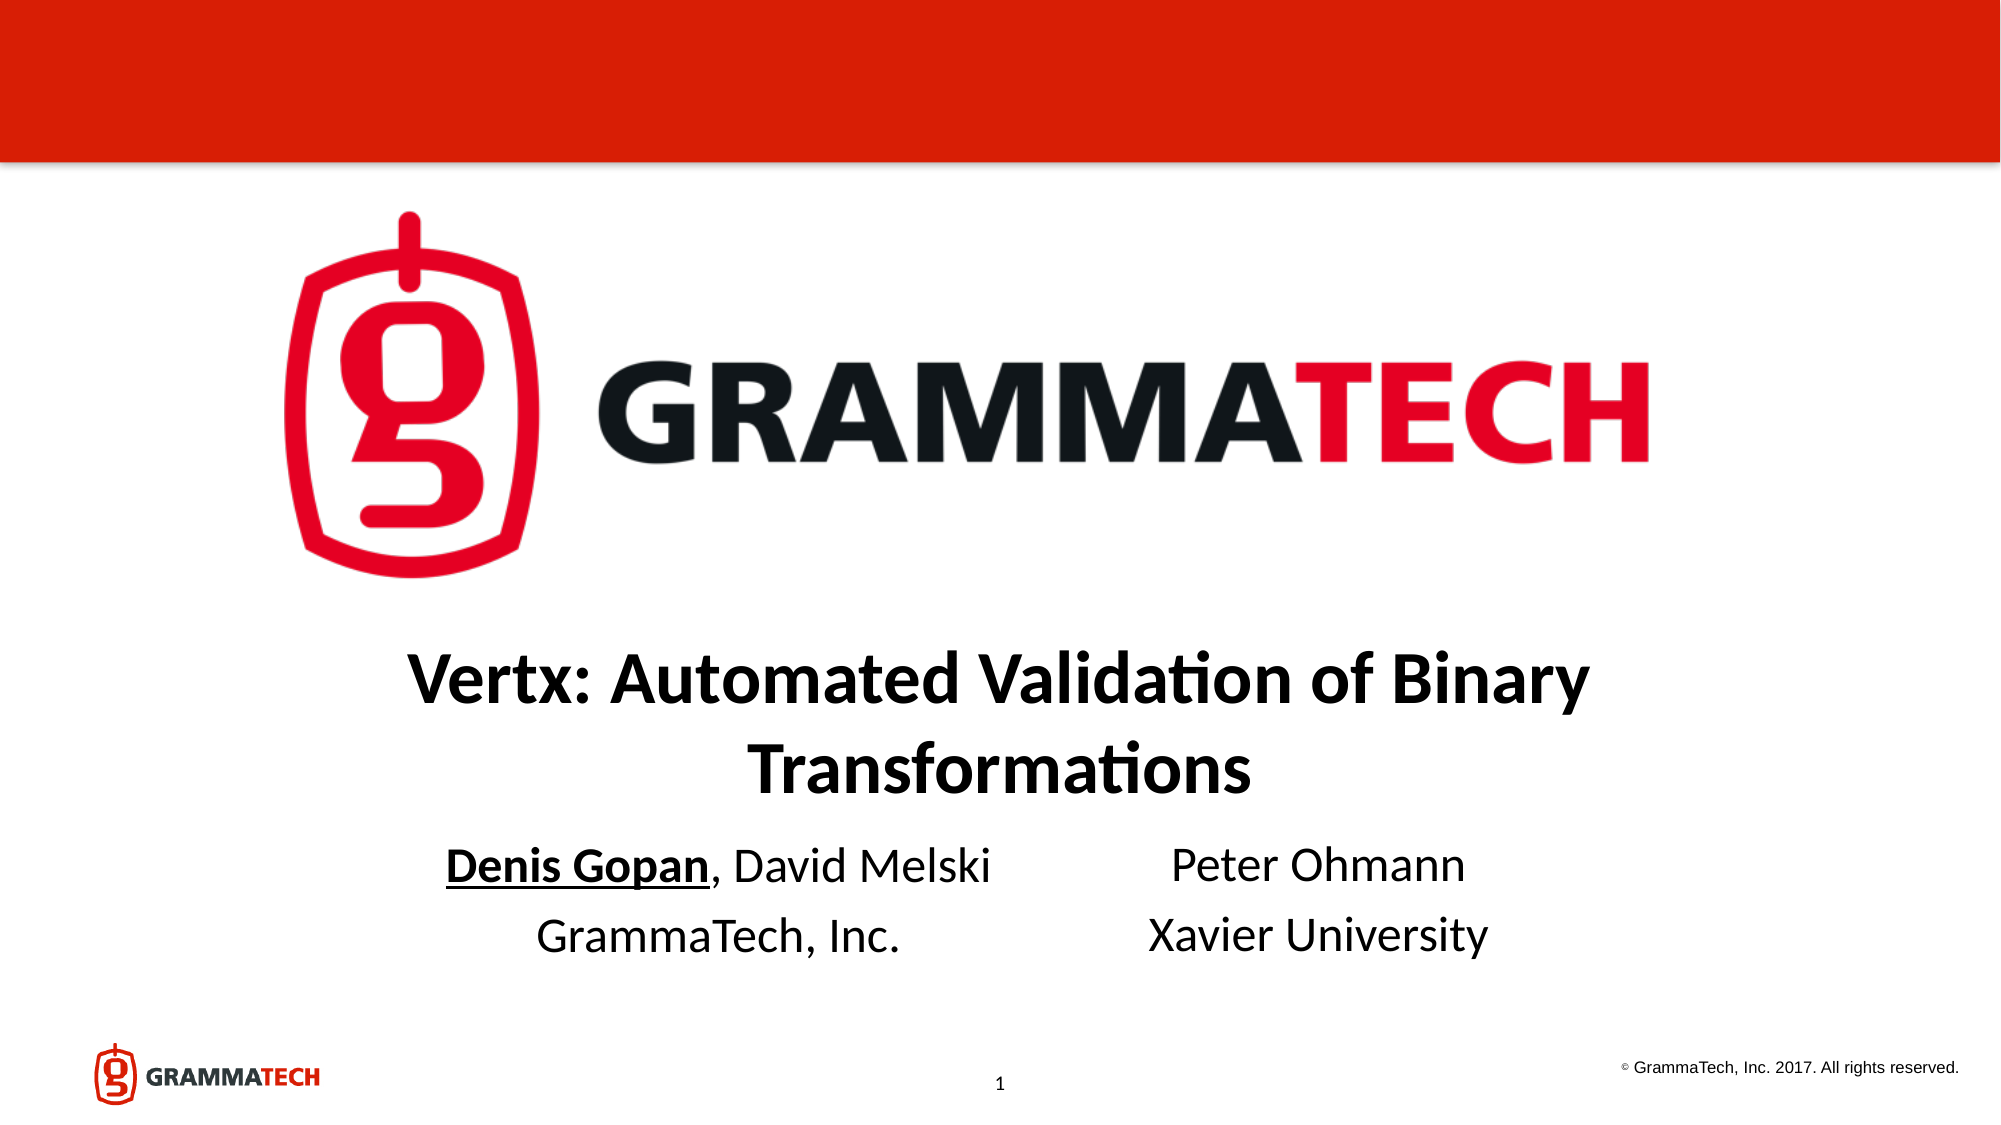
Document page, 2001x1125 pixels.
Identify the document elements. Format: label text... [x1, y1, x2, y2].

subtitle Denis Gopan, David Melski GrammaTech, Inc. [399, 825, 999, 868]
picture [83, 1036, 334, 1113]
text_box Peter Ohmann Xavier University [999, 824, 1638, 987]
text_box [150, 868, 1850, 1063]
picture [183, 110, 1750, 525]
title Vertx: Automated Validation of Binary Transformations [150, 525, 1850, 868]
